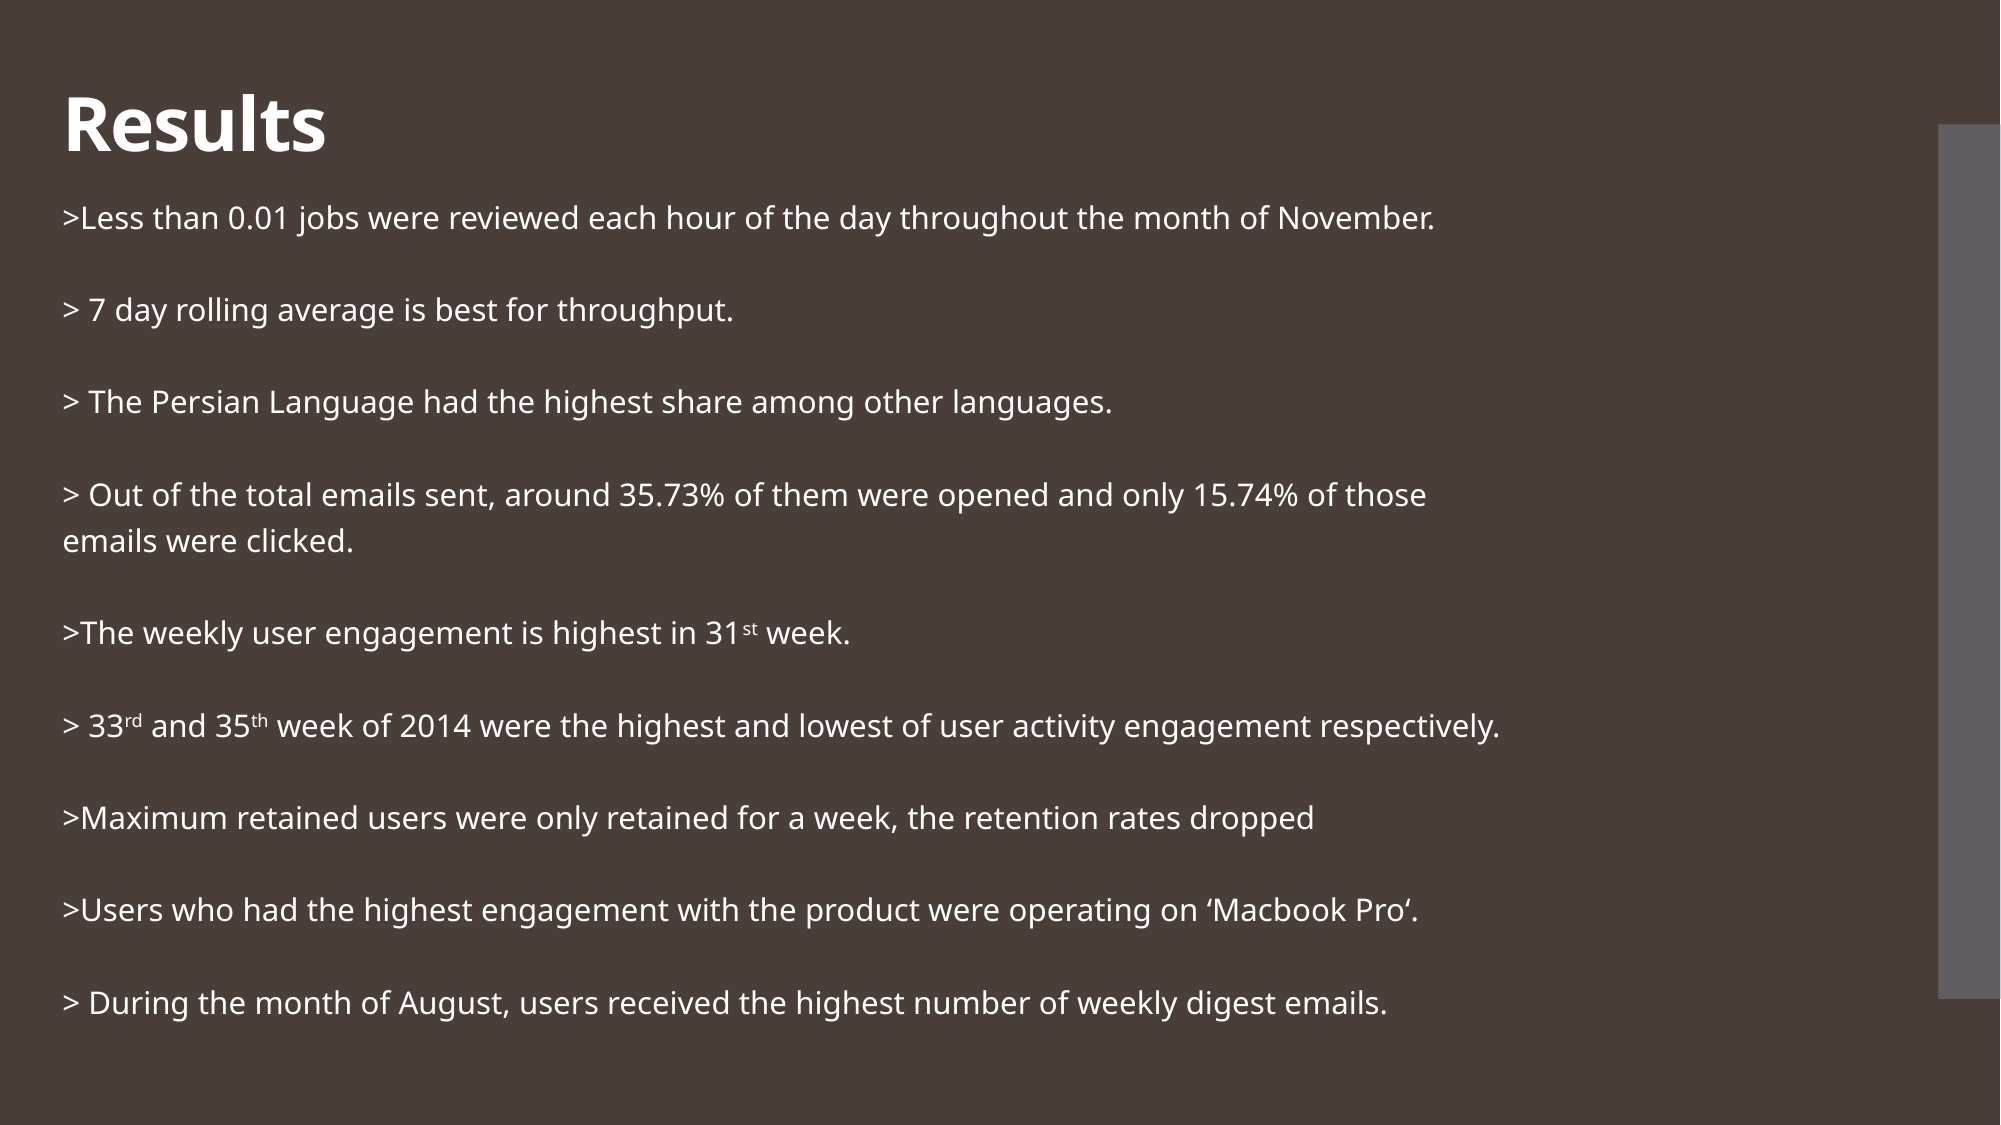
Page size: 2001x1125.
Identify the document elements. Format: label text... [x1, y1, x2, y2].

text_box >Less than 0.01 jobs were reviewed each hour of the day throughout the month of November. > 7 day rolling average is best for throughput. > The Persian Language had the highest share among other languages. > Out of the total emails sent, around 35.73% of them were opened and only 15.74% of those emails were clicked. >The weekly user engagement is highest in 31st week. > 33rd and 35th week of 2014 were the highest and lowest of user activity engagement respectively. >Maximum retained users were only retained for a week, the retention rates dropped >Users who had the highest engagement with the product were operating on ‘Macbook Pro‘. > During the month of August, users received the highest number of weekly digest emails. [47, 194, 1865, 949]
title Results [47, 0, 1106, 194]
text_box [0, 0, 2000, 1125]
text_box [1937, 124, 2000, 1000]
